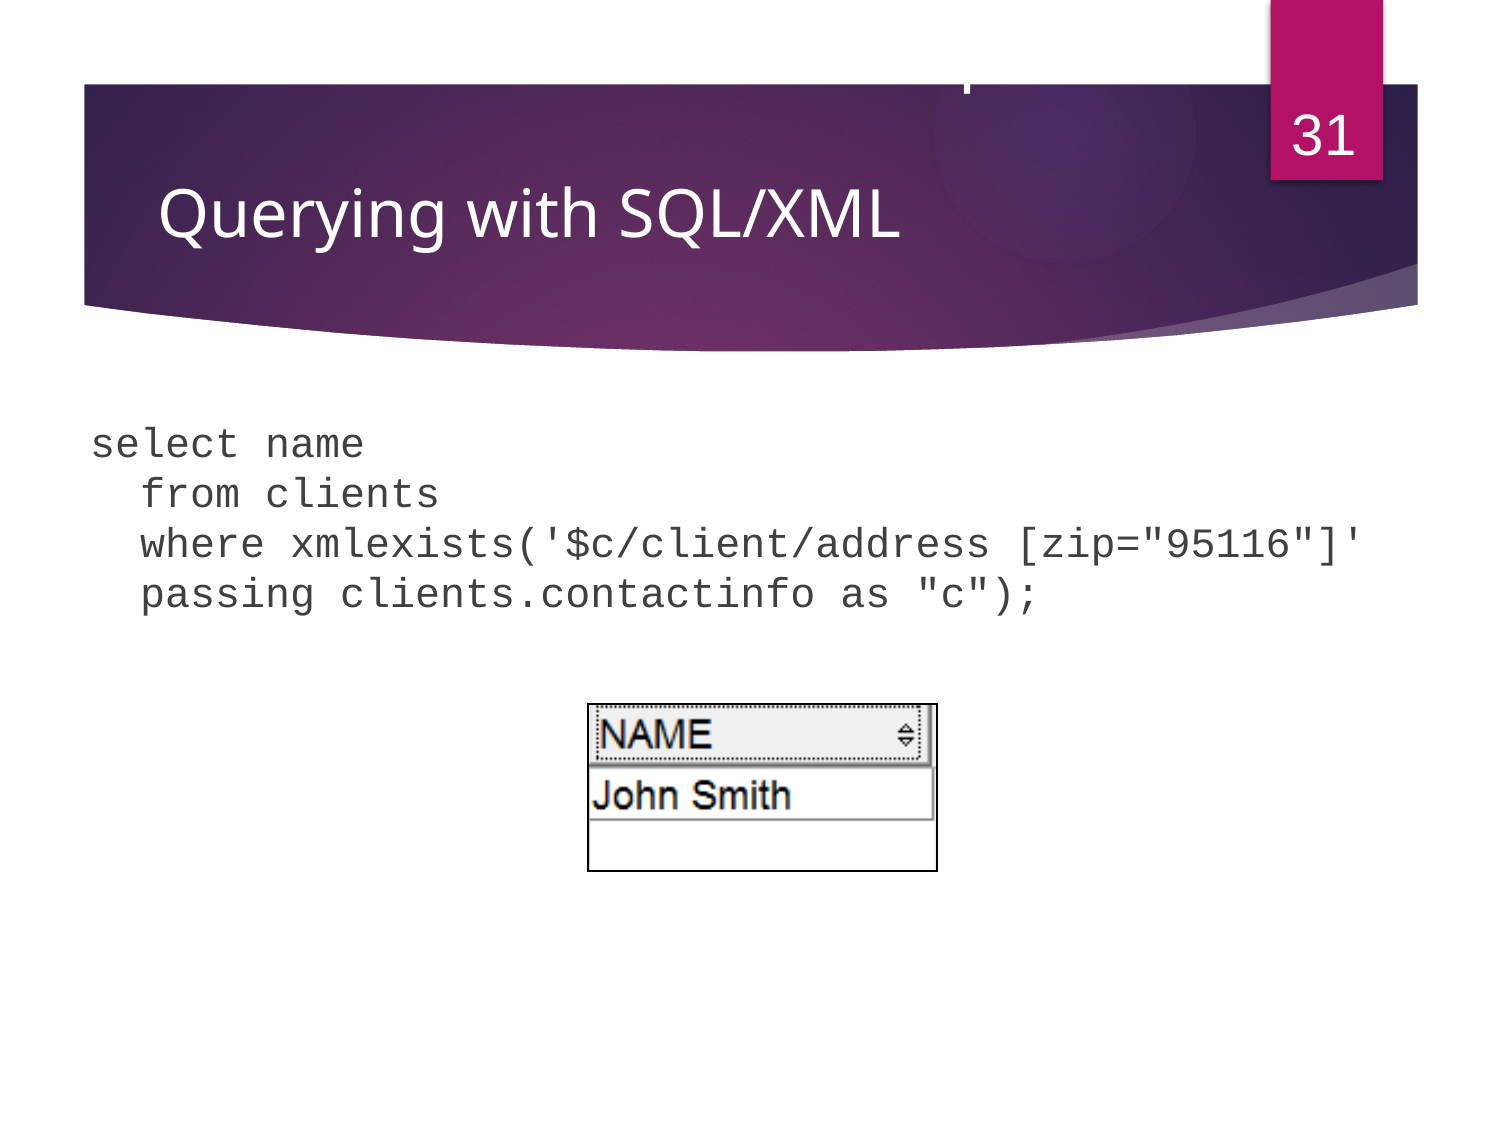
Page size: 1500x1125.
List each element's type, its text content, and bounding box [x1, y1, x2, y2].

text_box Example [762, 0, 1338, 99]
title Querying with SQL/XML [142, 152, 1183, 269]
picture [588, 704, 937, 871]
slide_number 31 [1259, 48, 1390, 175]
list select name from clients where xmlexists('$c/client/address [zip="95116"]' passing clients.contactinfo as "c"); [75, 408, 1500, 1013]
